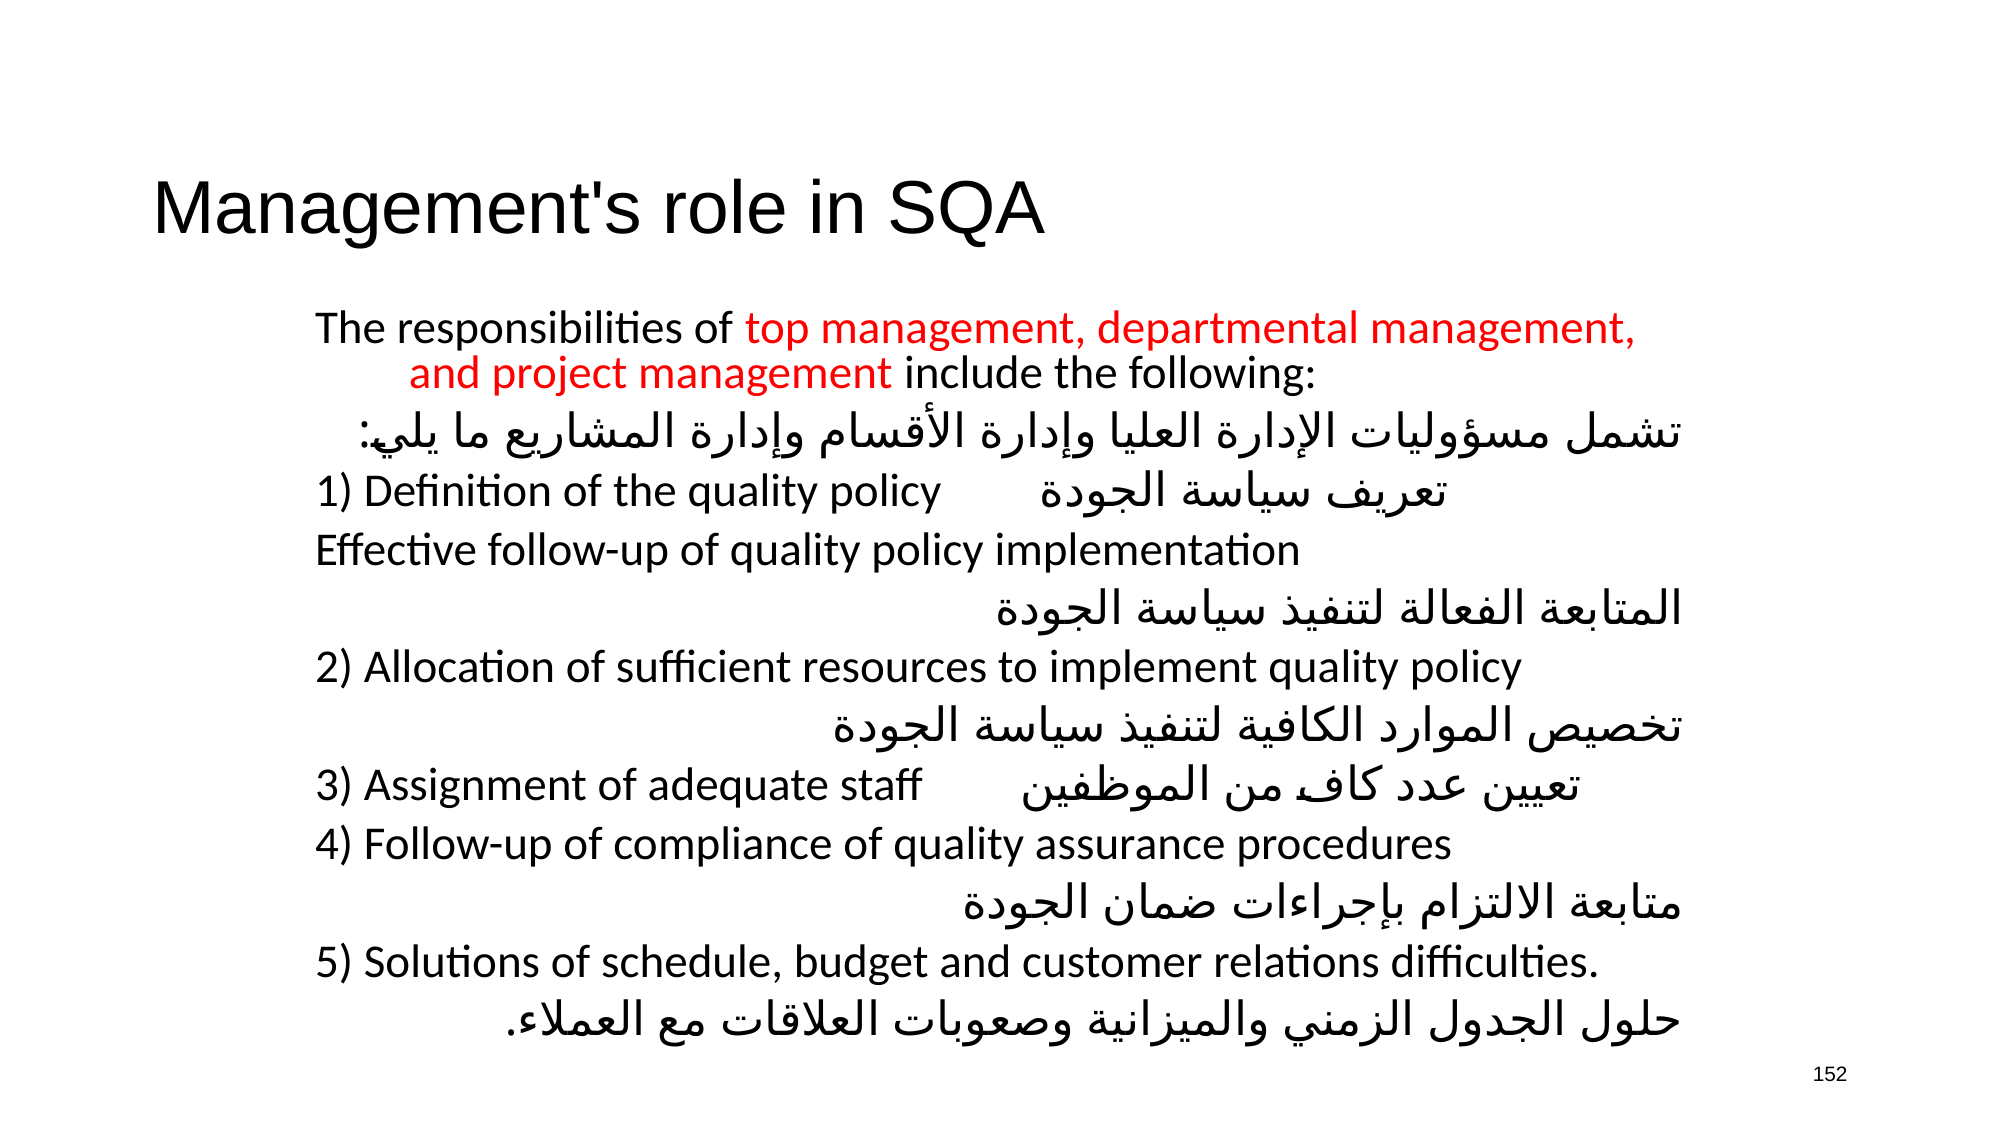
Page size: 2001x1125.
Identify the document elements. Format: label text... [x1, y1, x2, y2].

list The responsibilities of top management, departmental management, and project management include the following: تشمل مسؤوليات الإدارة العليا وإدارة الأقسام وإدارة المشاريع ما يلي: 1) Definition of the quality policy تعريف سياسة الجودة Effective follow-up of quality policy implementation المتابعة الفعالة لتنفيذ سياسة الجودة 2) Allocation of sufficient resources to implement quality policy تخصيص الموارد الكافية لتنفيذ سياسة الجودة 3) Assignment of adequate staff تعيين عدد كاف من الموظفين 4) Follow-up of compliance of quality assurance procedures متابعة الالتزام بإجراءات ضمان الجودة 5) Solutions of schedule, budget and customer relations difficulties. حلول الجدول الزمني والميزانية وصعوبات العلاقات مع العملاء. [300, 299, 1700, 1066]
title Management's role in SQA [137, 59, 1863, 278]
slide_number 152 [1412, 1042, 1863, 1103]
